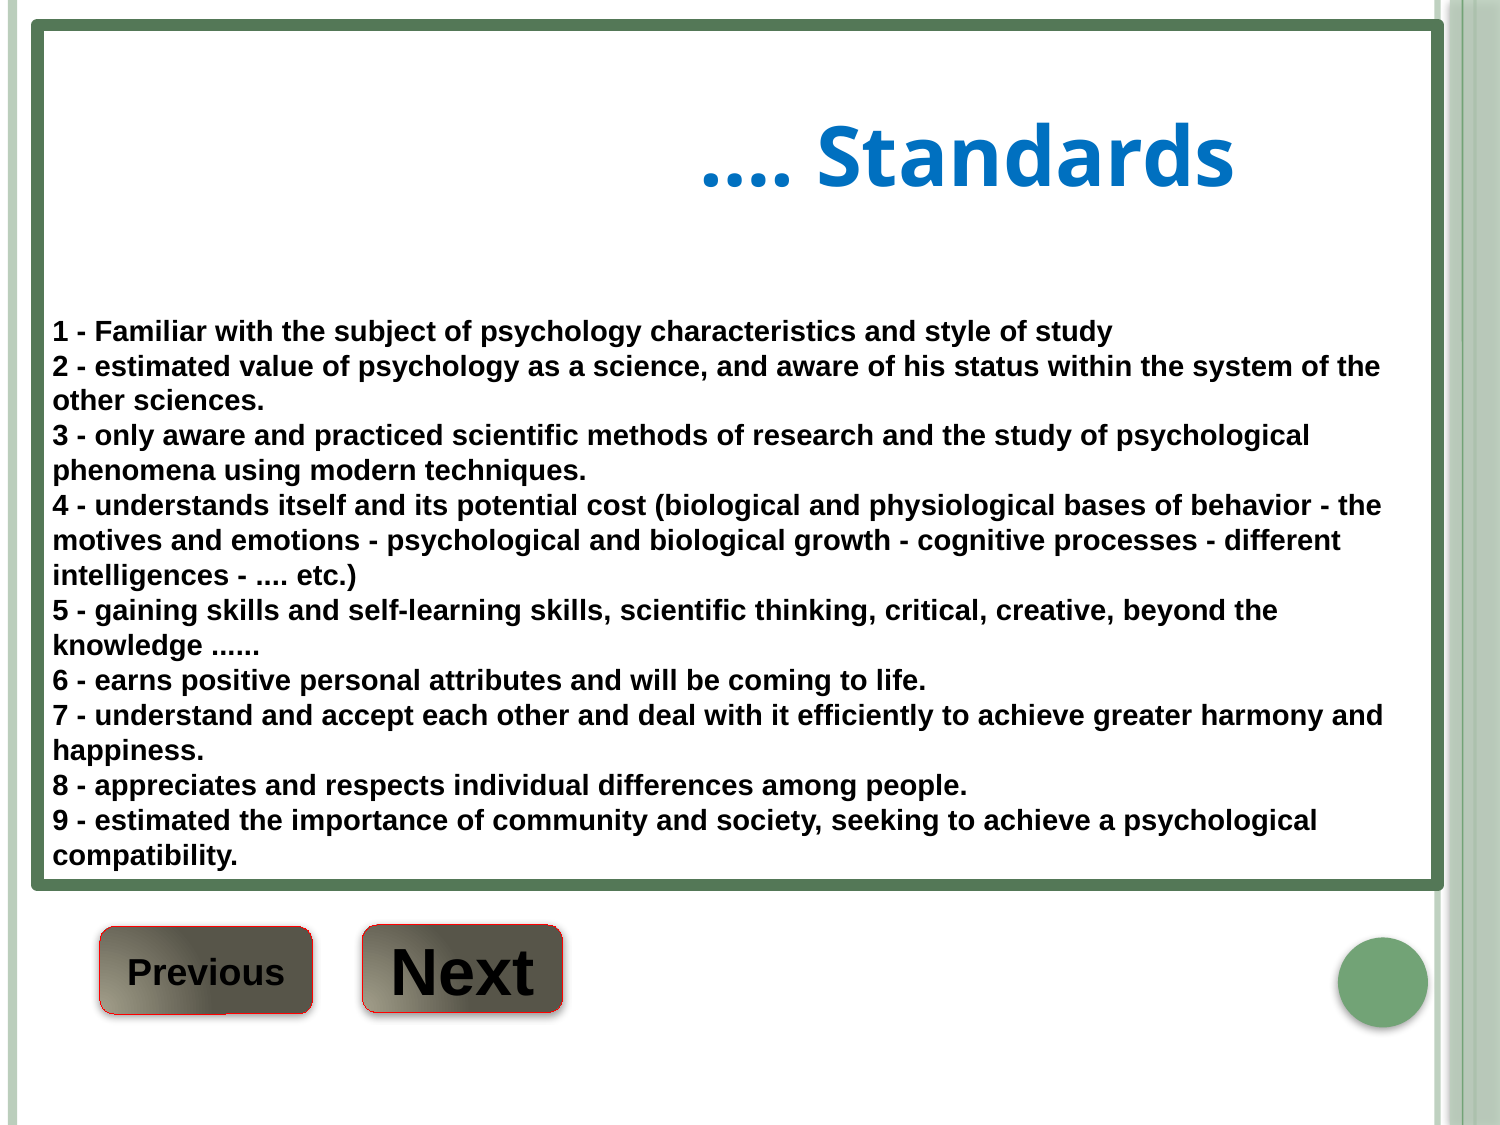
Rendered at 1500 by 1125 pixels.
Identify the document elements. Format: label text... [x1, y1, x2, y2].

text_box Next [362, 924, 563, 1013]
text_box [35, 23, 1440, 887]
text_box Previous [99, 926, 313, 1015]
text_box [225, 12, 1475, 213]
